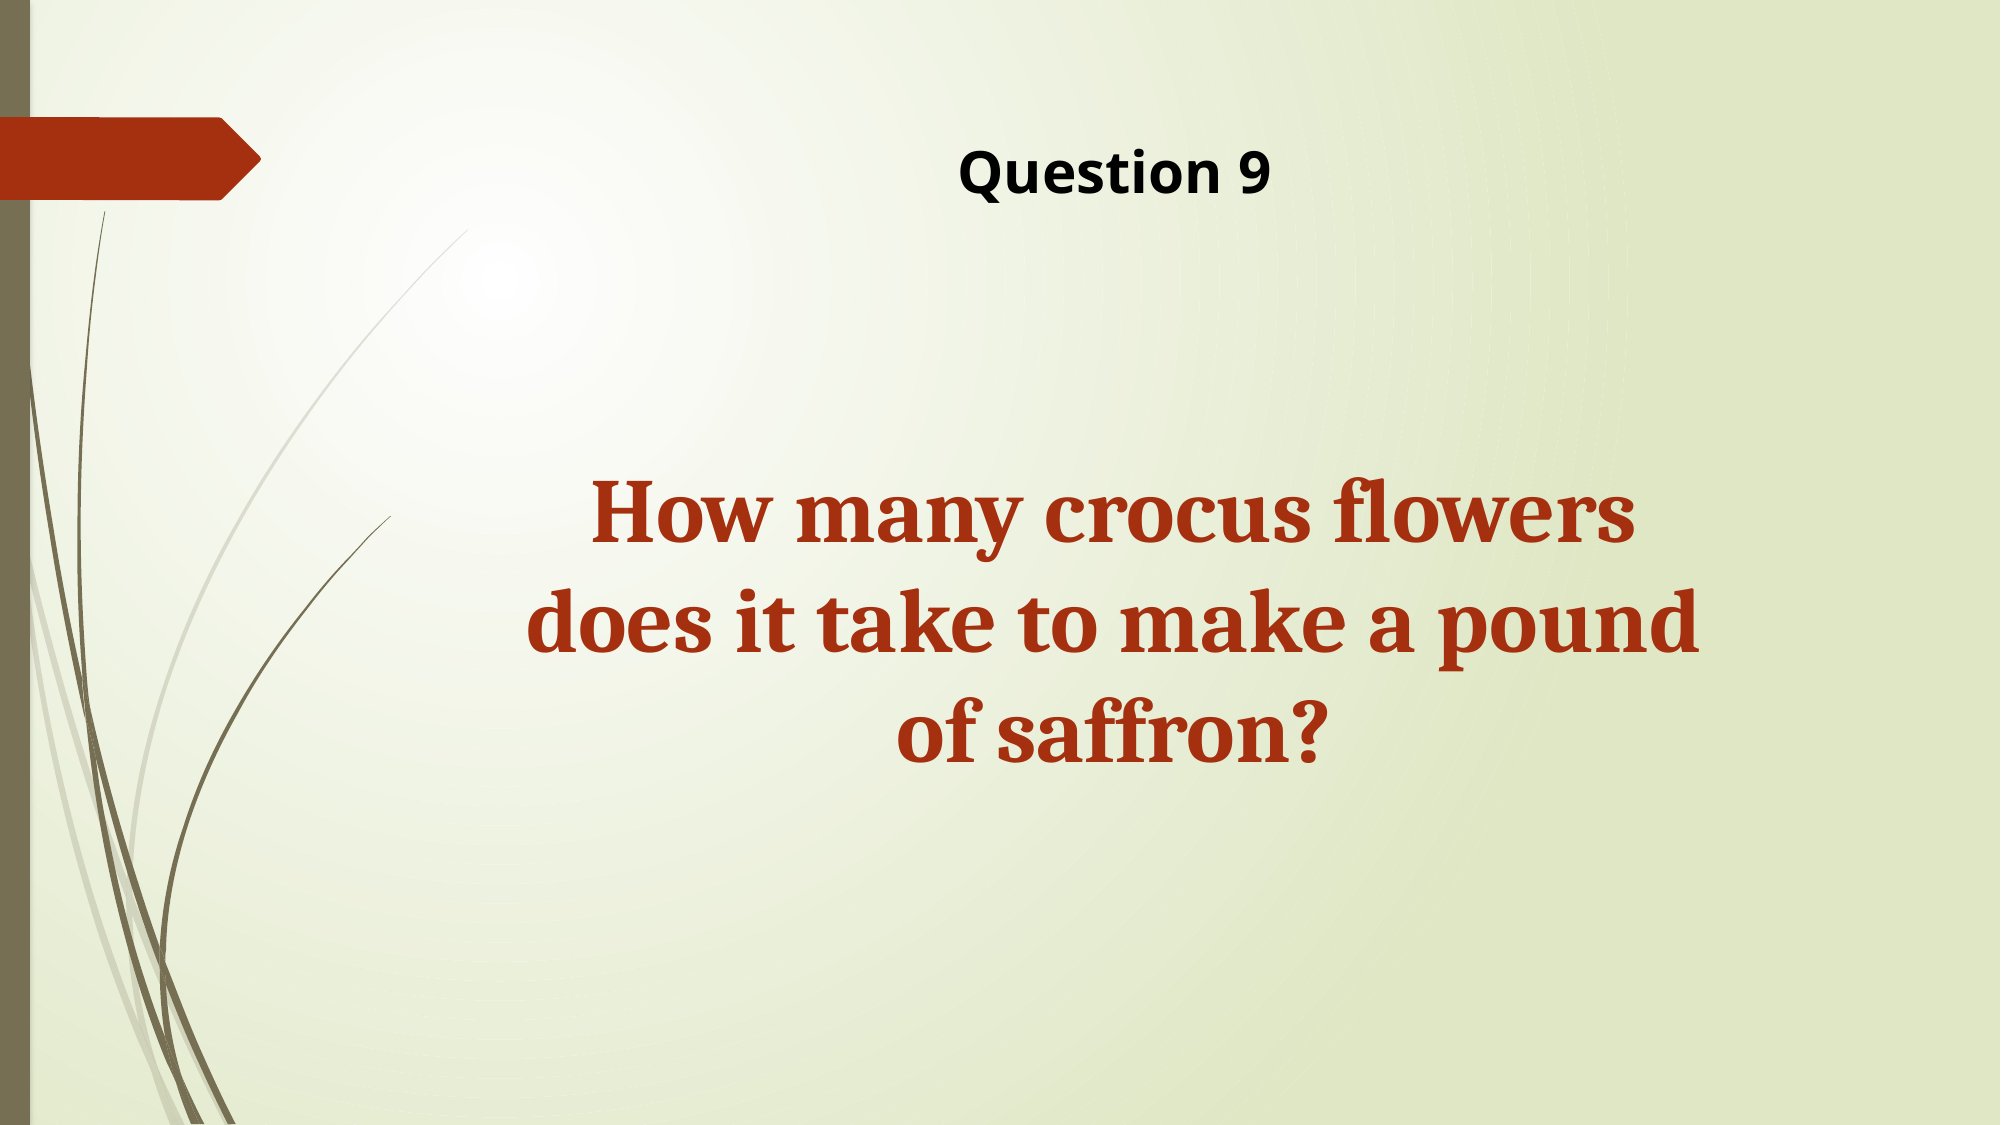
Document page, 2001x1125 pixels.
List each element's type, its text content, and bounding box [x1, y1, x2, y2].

text_box How many crocus flowers does it take to make a pound of saffron? [481, 443, 1748, 789]
text_box Question 9 [493, 127, 1736, 213]
